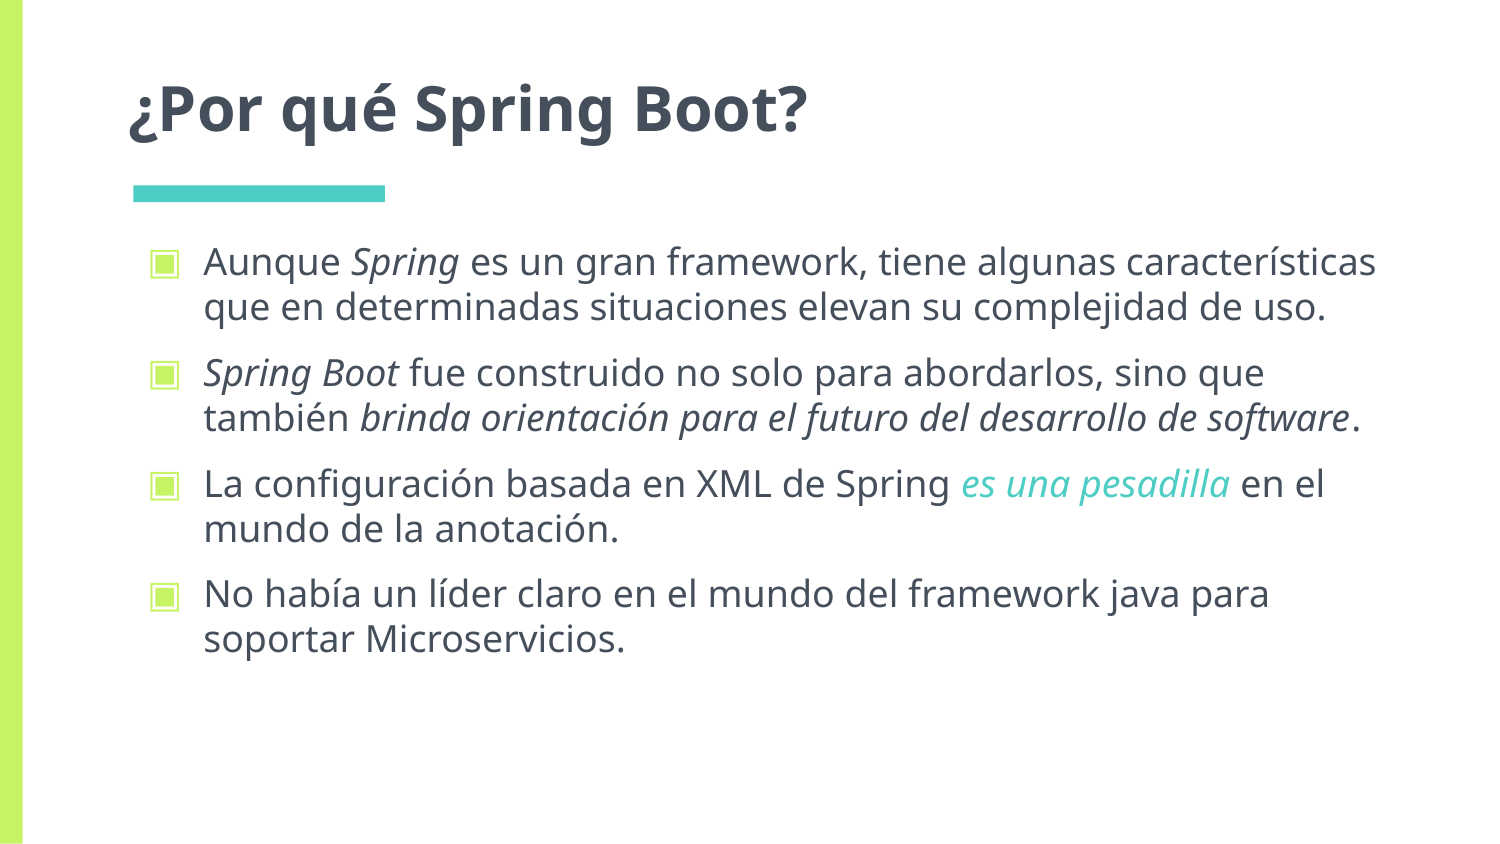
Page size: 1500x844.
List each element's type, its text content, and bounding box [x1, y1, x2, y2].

title ¿Por qué Spring Boot? [113, 0, 1387, 159]
list Aunque Spring es un gran framework, tiene algunas características que en determinadas situaciones elevan su complejidad de uso. Spring Boot fue construido no solo para abordarlos, sino que también brinda orientación para el futuro del desarrollo de software. La configuración basada en XML de Spring es una pesadilla en el mundo de la anotación. No había un líder claro en el mundo del framework java para soportar Microservicios. [113, 222, 1420, 766]
